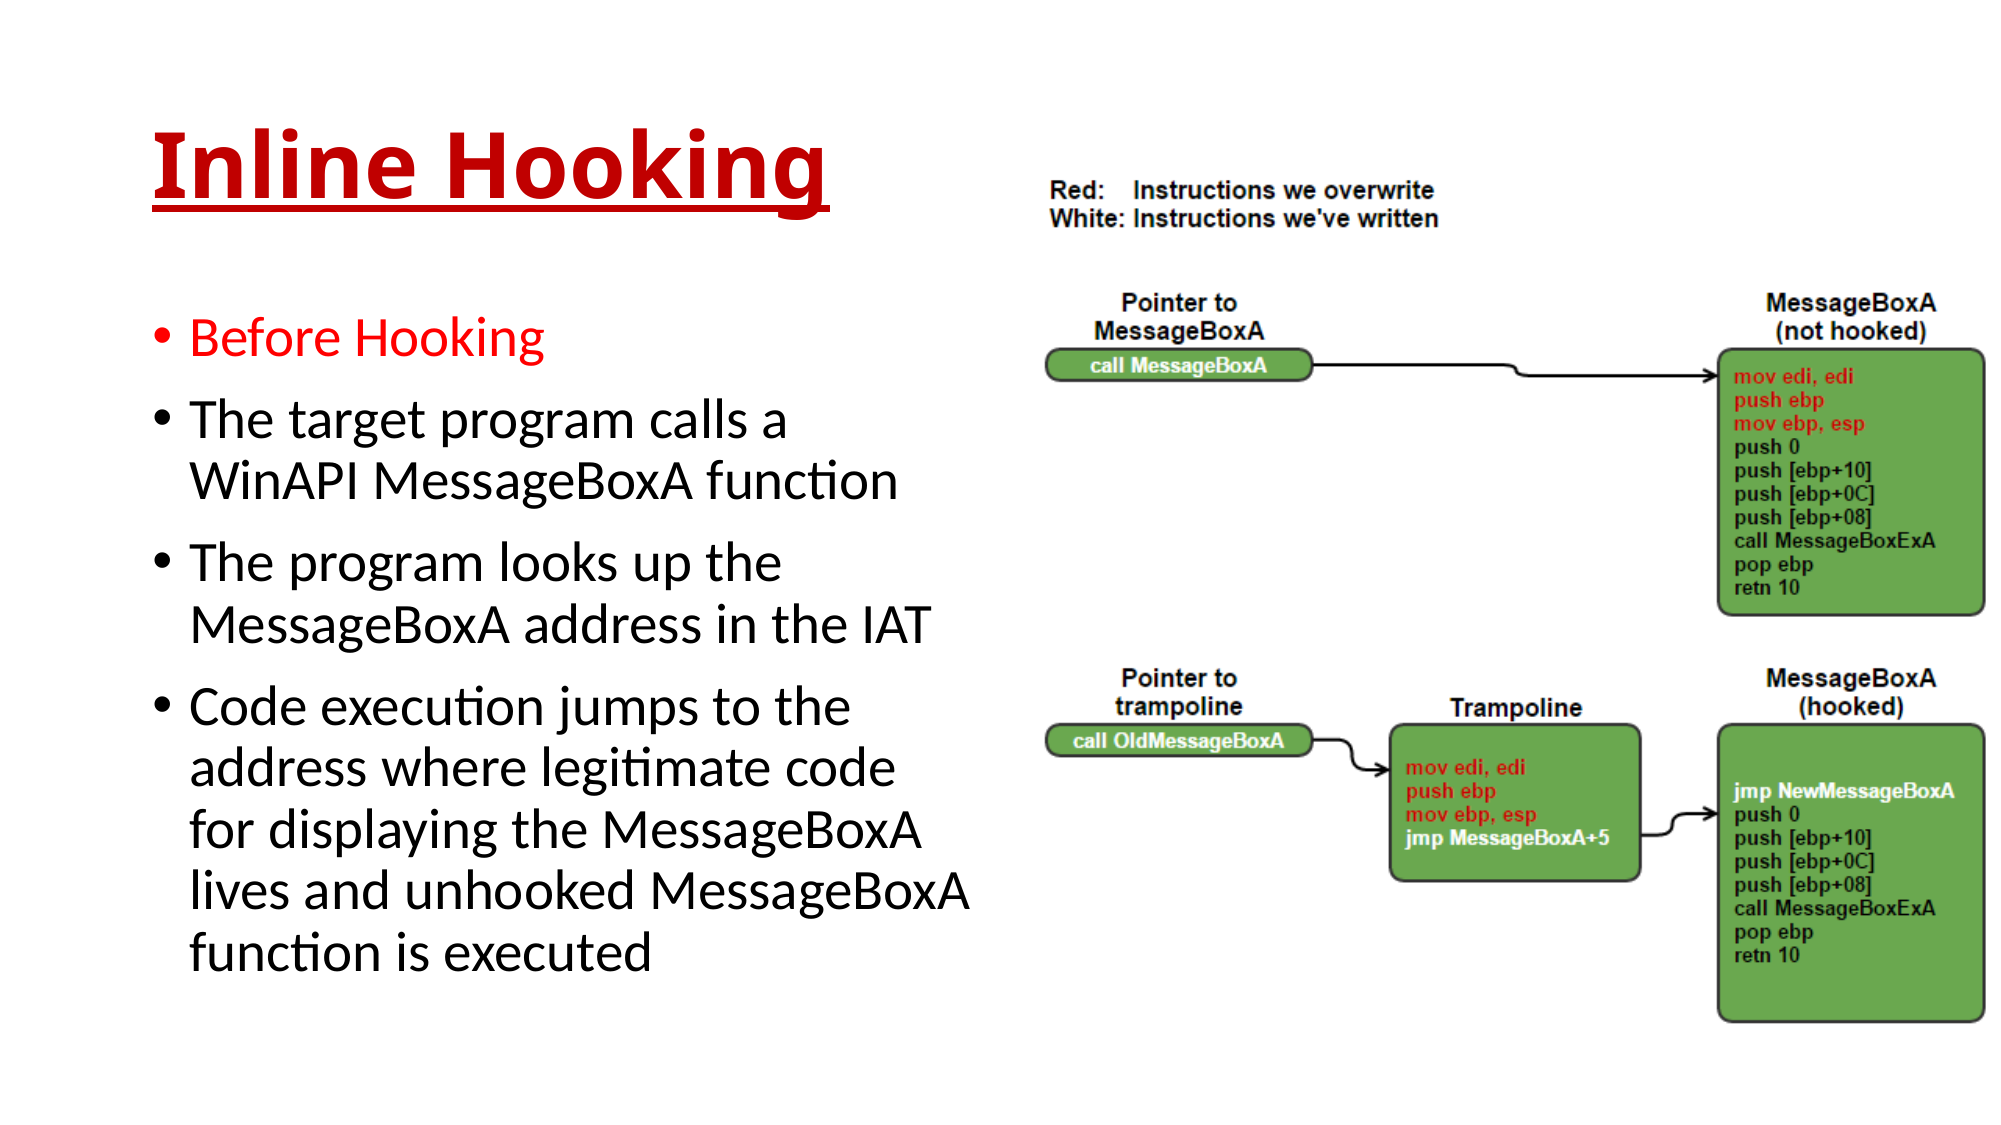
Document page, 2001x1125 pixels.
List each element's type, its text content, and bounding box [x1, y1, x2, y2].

list Before Hooking The target program calls a WinAPI MessageBoxA function The program looks up the MessageBoxA address in the IAT Code execution jumps to the address where legitimate code for displaying the MessageBoxA lives and unhooked MessageBoxA function is executed [137, 299, 988, 1014]
picture [1028, 168, 2000, 1036]
title Inline Hooking [137, 59, 1863, 278]
